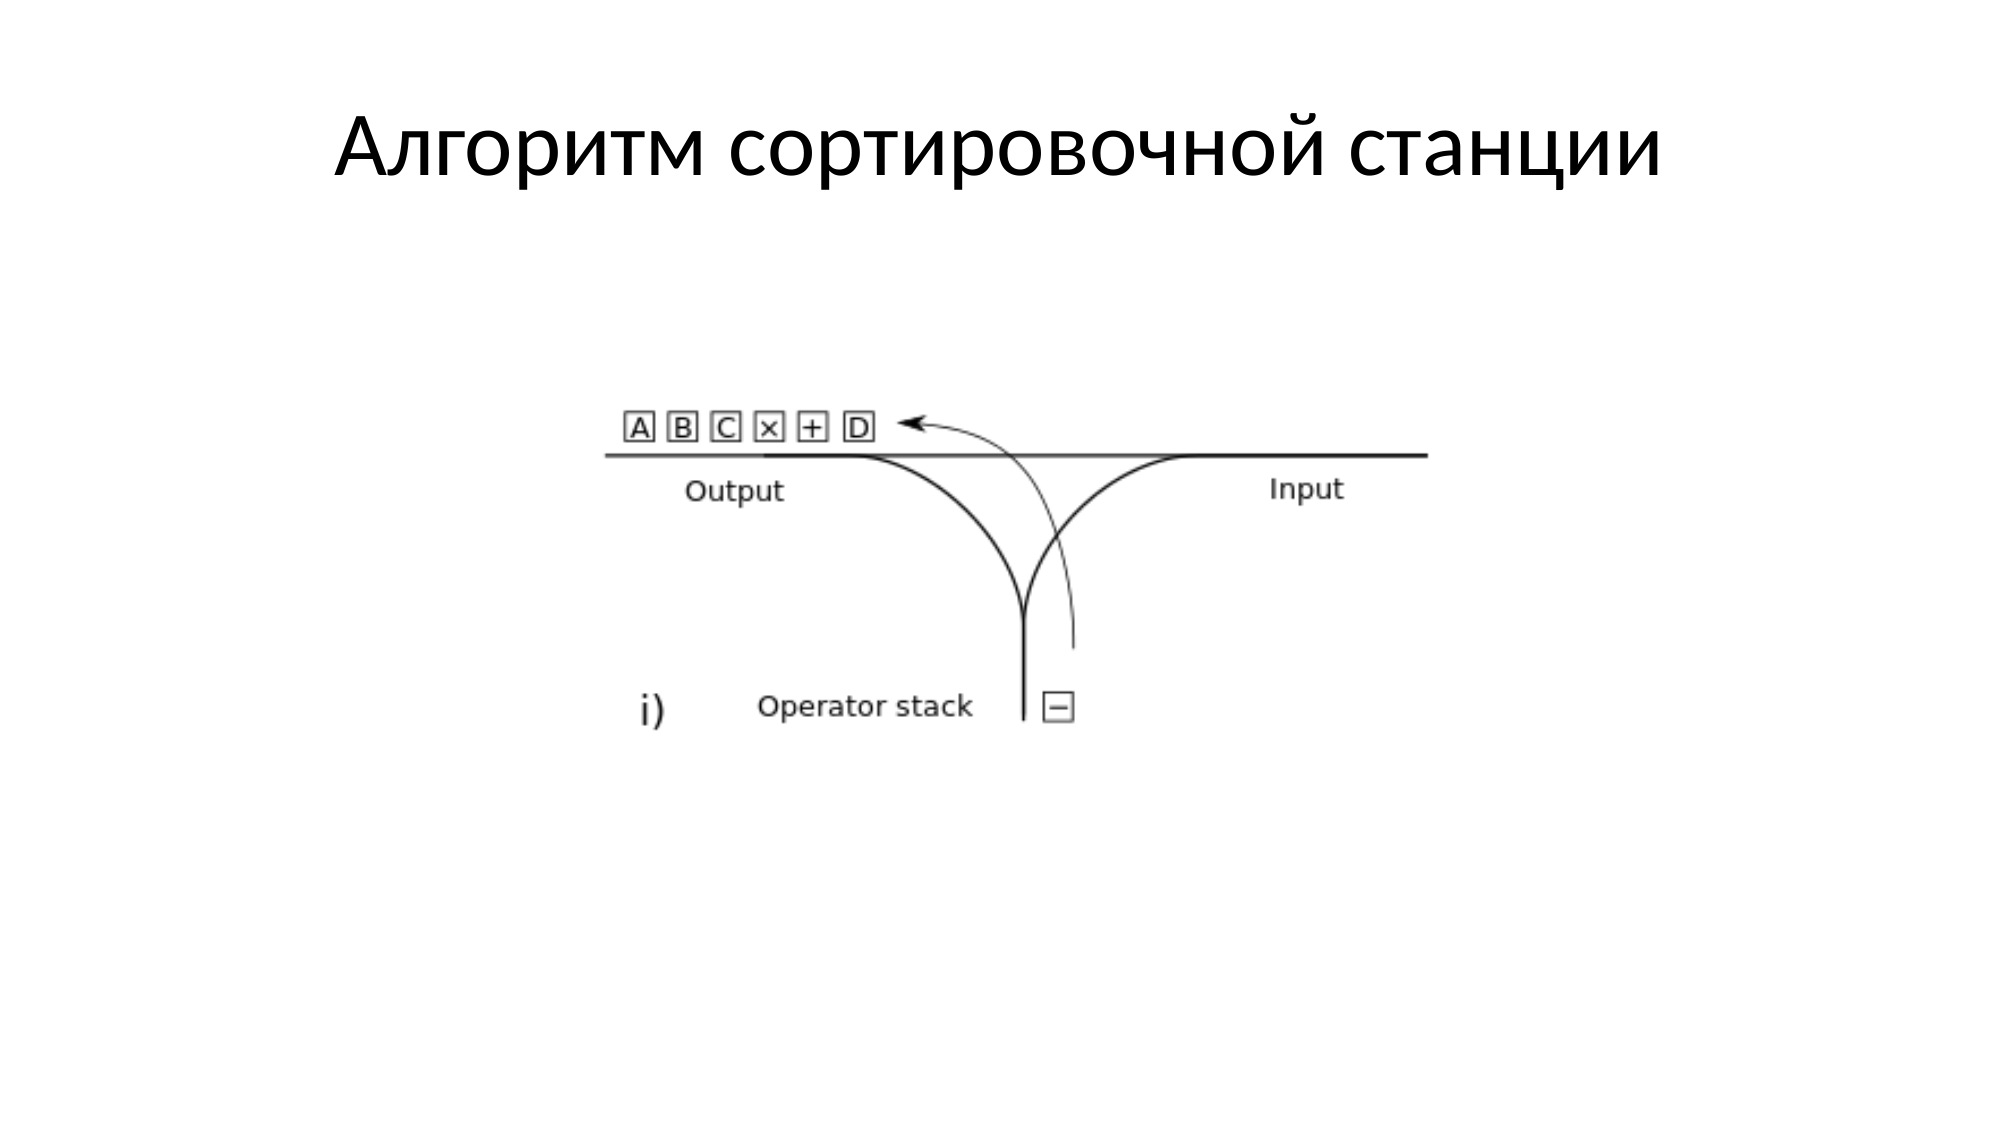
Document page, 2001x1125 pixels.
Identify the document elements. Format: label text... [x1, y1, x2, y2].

title Алгоритм сортировочной станции [99, 45, 1900, 233]
picture [547, 346, 1453, 779]
